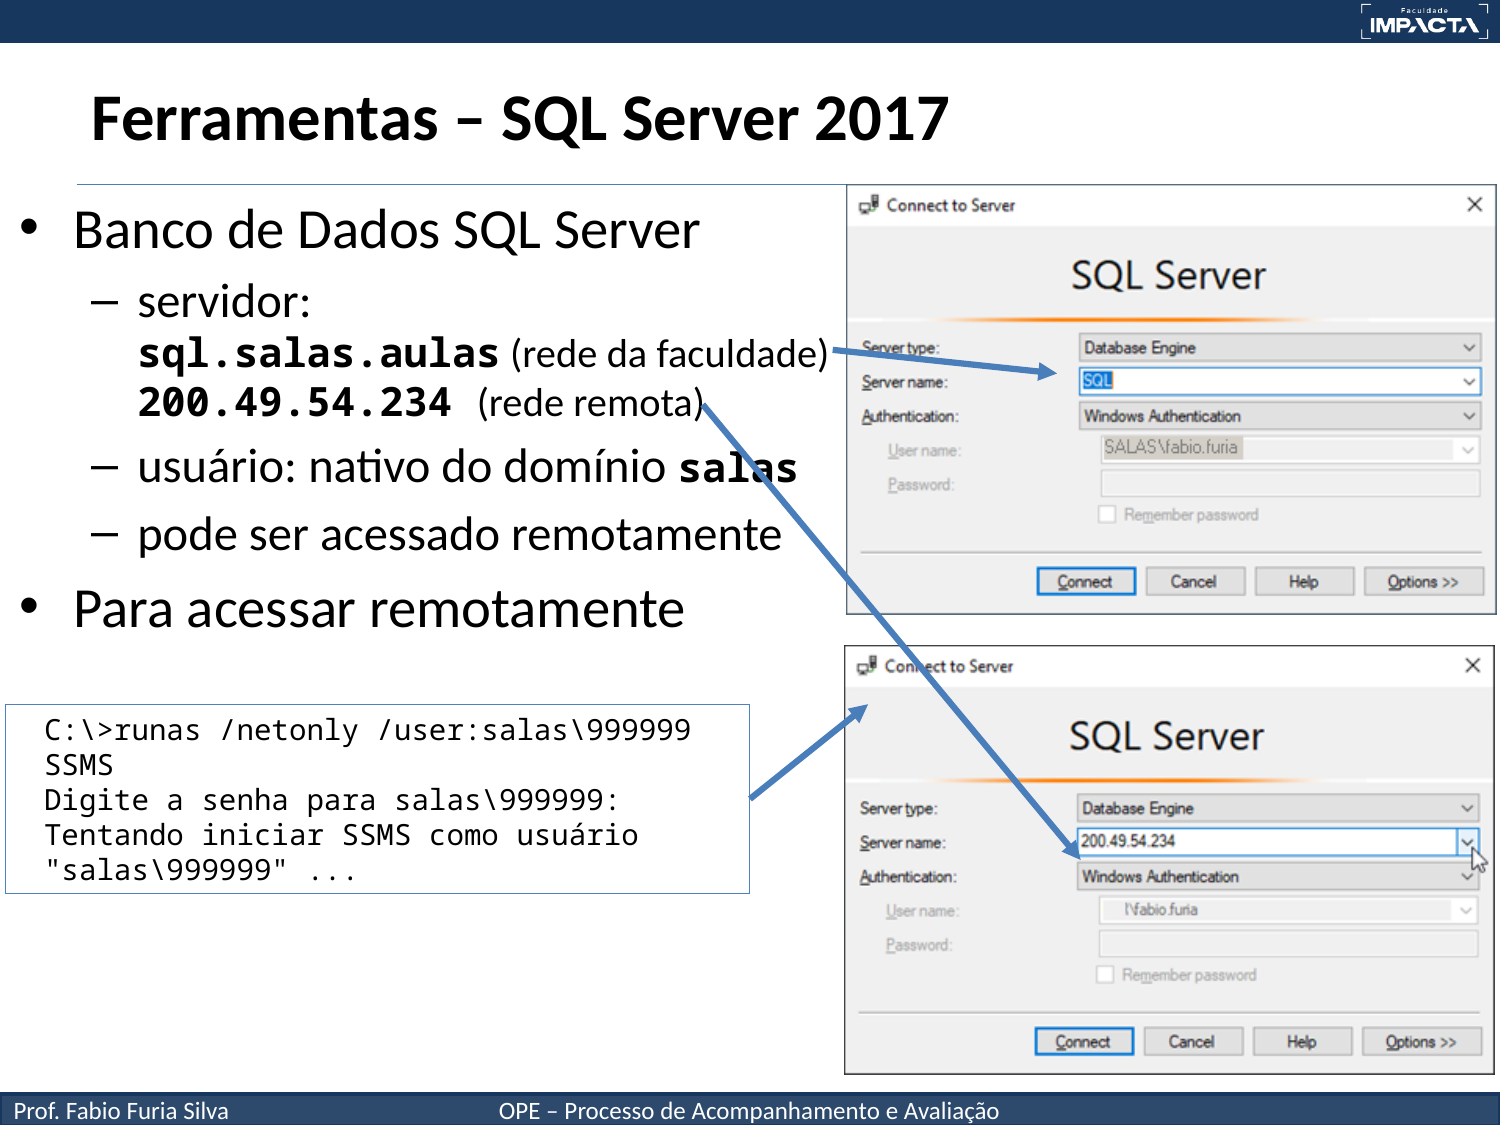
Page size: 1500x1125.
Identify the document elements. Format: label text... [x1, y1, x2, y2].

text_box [832, 349, 1058, 374]
list Banco de Dados SQL Server servidor: sql.salas.aulas (rede da faculdade) 200.49.54.234 (rede remota) usuário: nativo do domínio salas pode ser acessado remotamente Para acessar remotamente [4, 184, 843, 669]
text_box C:\>runas /netonly /user:salas\999999 SSMS Digite a senha para salas\999999: Tentando iniciar SSMS como usuário "salas\999999" ... [5, 704, 750, 894]
picture [846, 184, 1497, 615]
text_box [702, 404, 1081, 861]
picture [1354, 0, 1495, 43]
title Ferramentas – SQL Server 2017 [76, 42, 1425, 184]
picture [843, 644, 1495, 1076]
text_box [749, 703, 869, 783]
